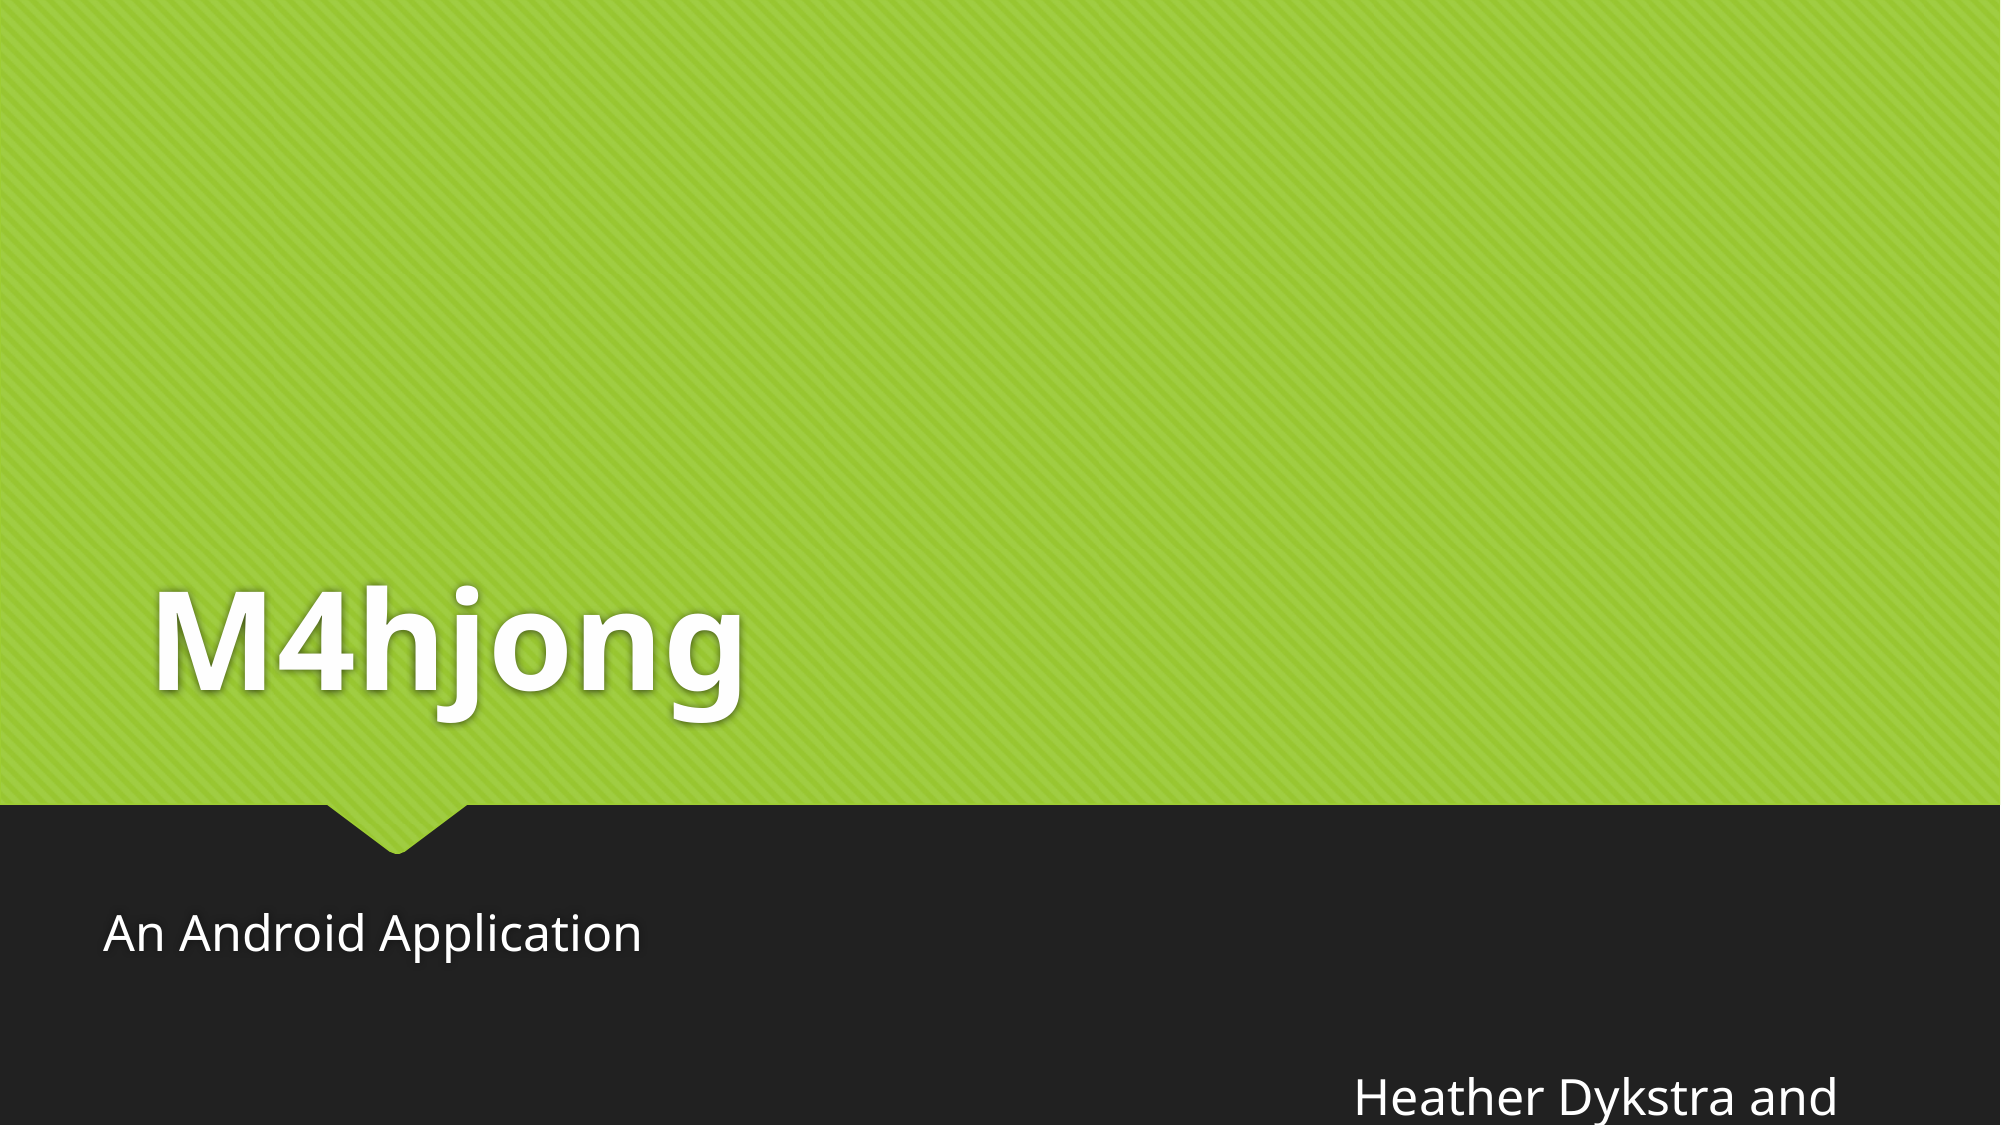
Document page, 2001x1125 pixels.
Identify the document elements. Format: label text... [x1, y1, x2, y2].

text_box Heather Dykstra and Michael Williams [1339, 1057, 2000, 1125]
subtitle An Android Application [88, 893, 1823, 966]
title M4hjong [132, 237, 1868, 726]
